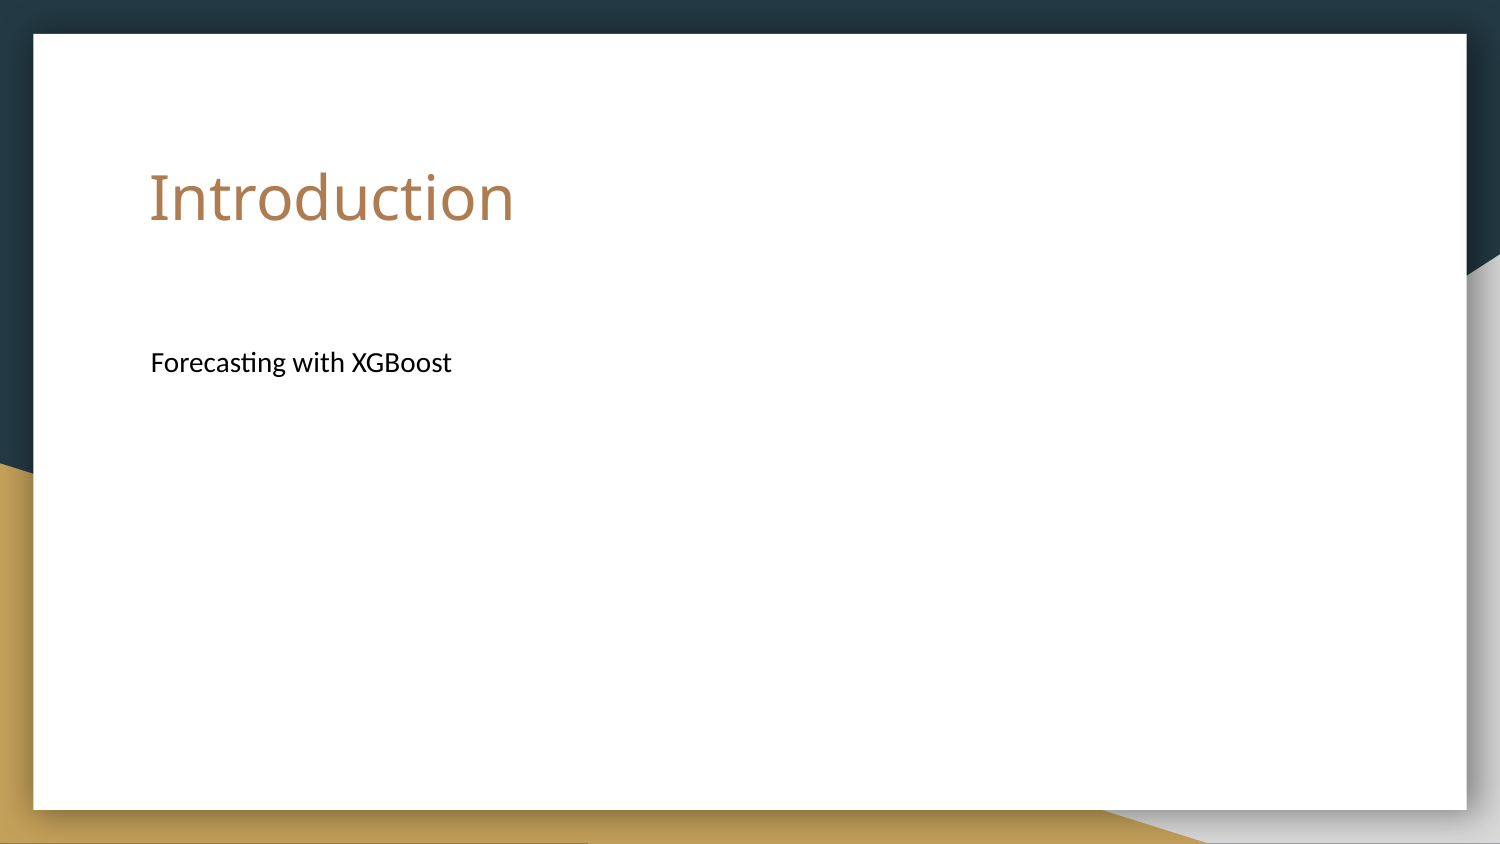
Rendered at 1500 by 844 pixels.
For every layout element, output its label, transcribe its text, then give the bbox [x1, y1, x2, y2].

text_box Forecasting with XGBoost [135, 328, 795, 394]
title Introduction [134, 138, 1366, 296]
